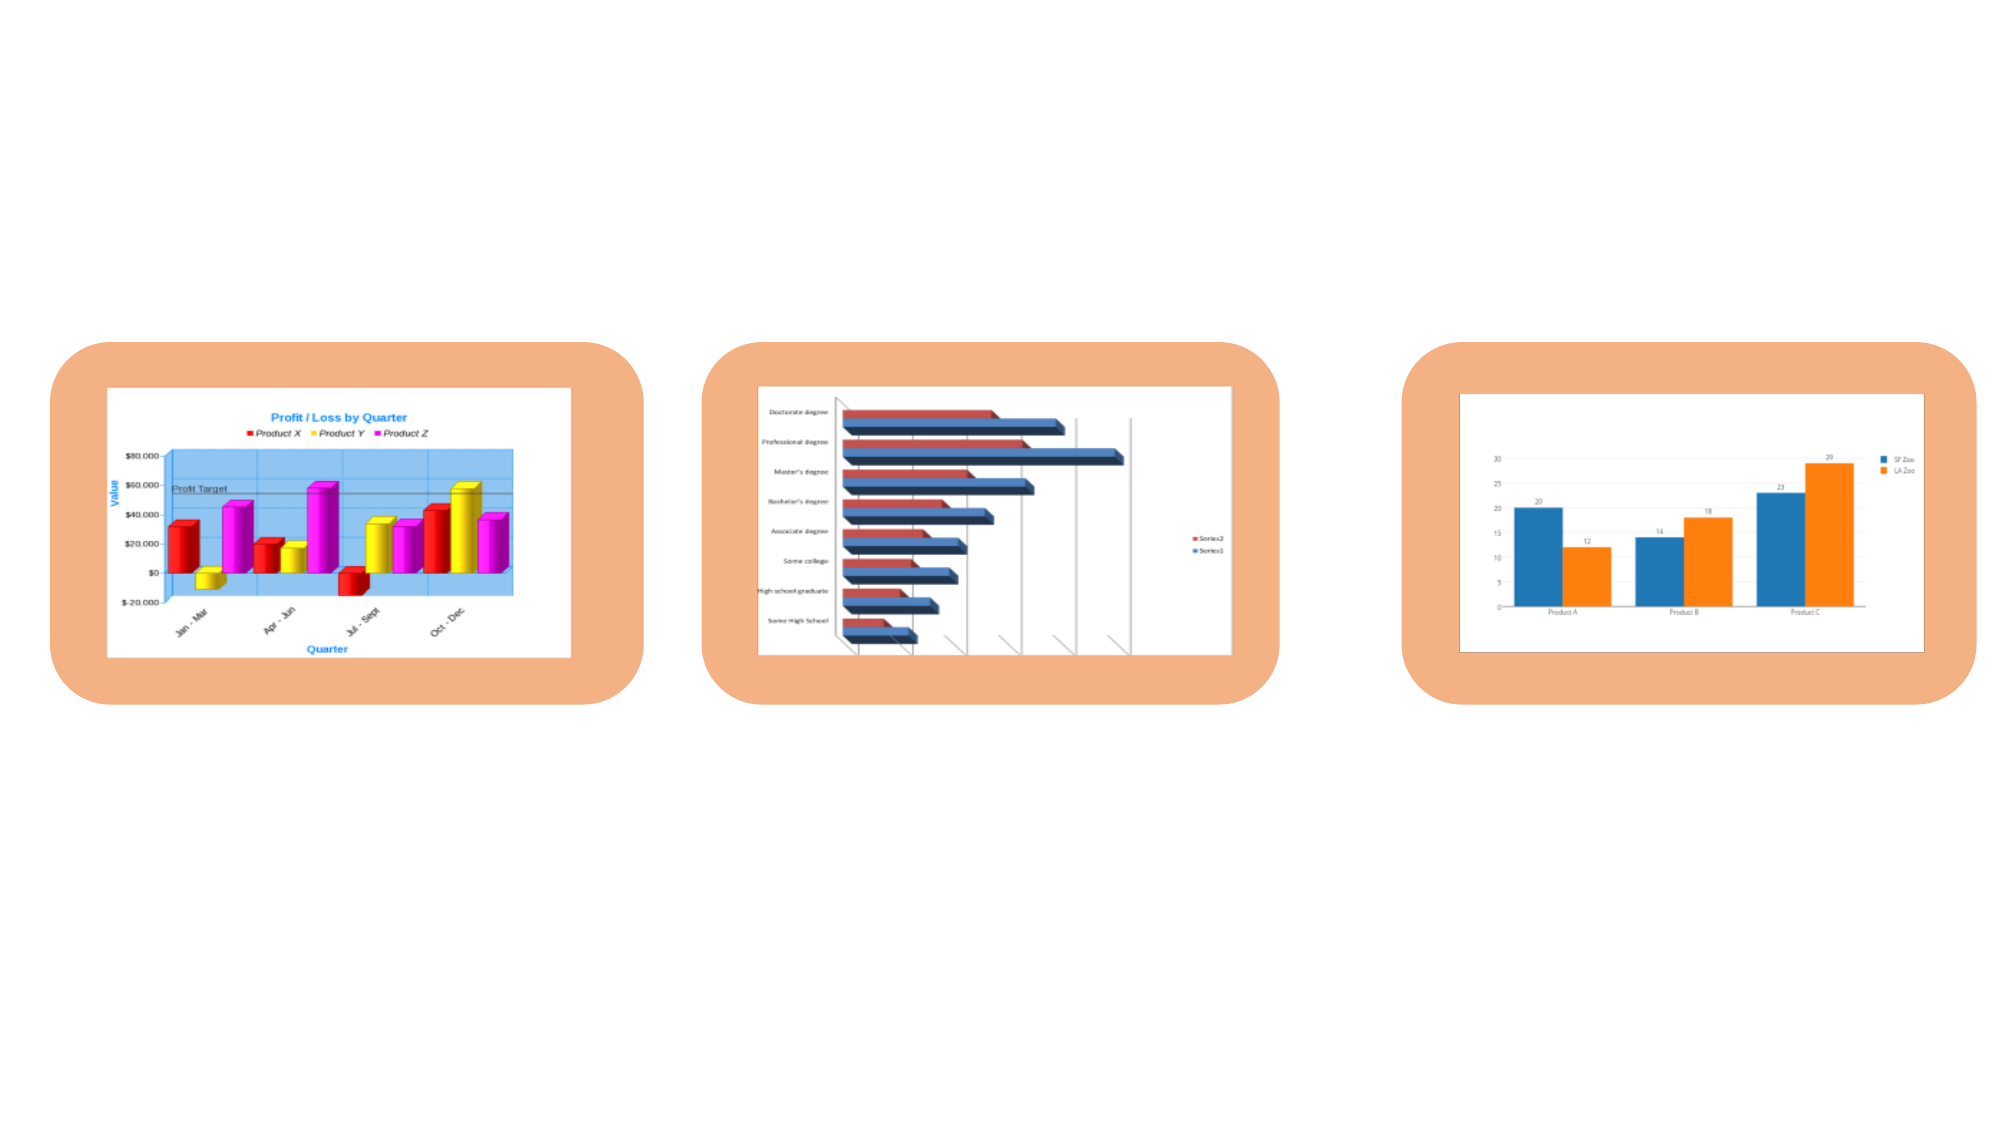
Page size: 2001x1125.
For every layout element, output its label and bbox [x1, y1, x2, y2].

picture [40, 382, 614, 664]
text_box [1400, 341, 1978, 706]
text_box [711, 341, 1270, 368]
picture [671, 368, 1321, 664]
text_box [703, 664, 1278, 706]
text_box [52, 341, 645, 706]
picture [1451, 382, 1952, 664]
